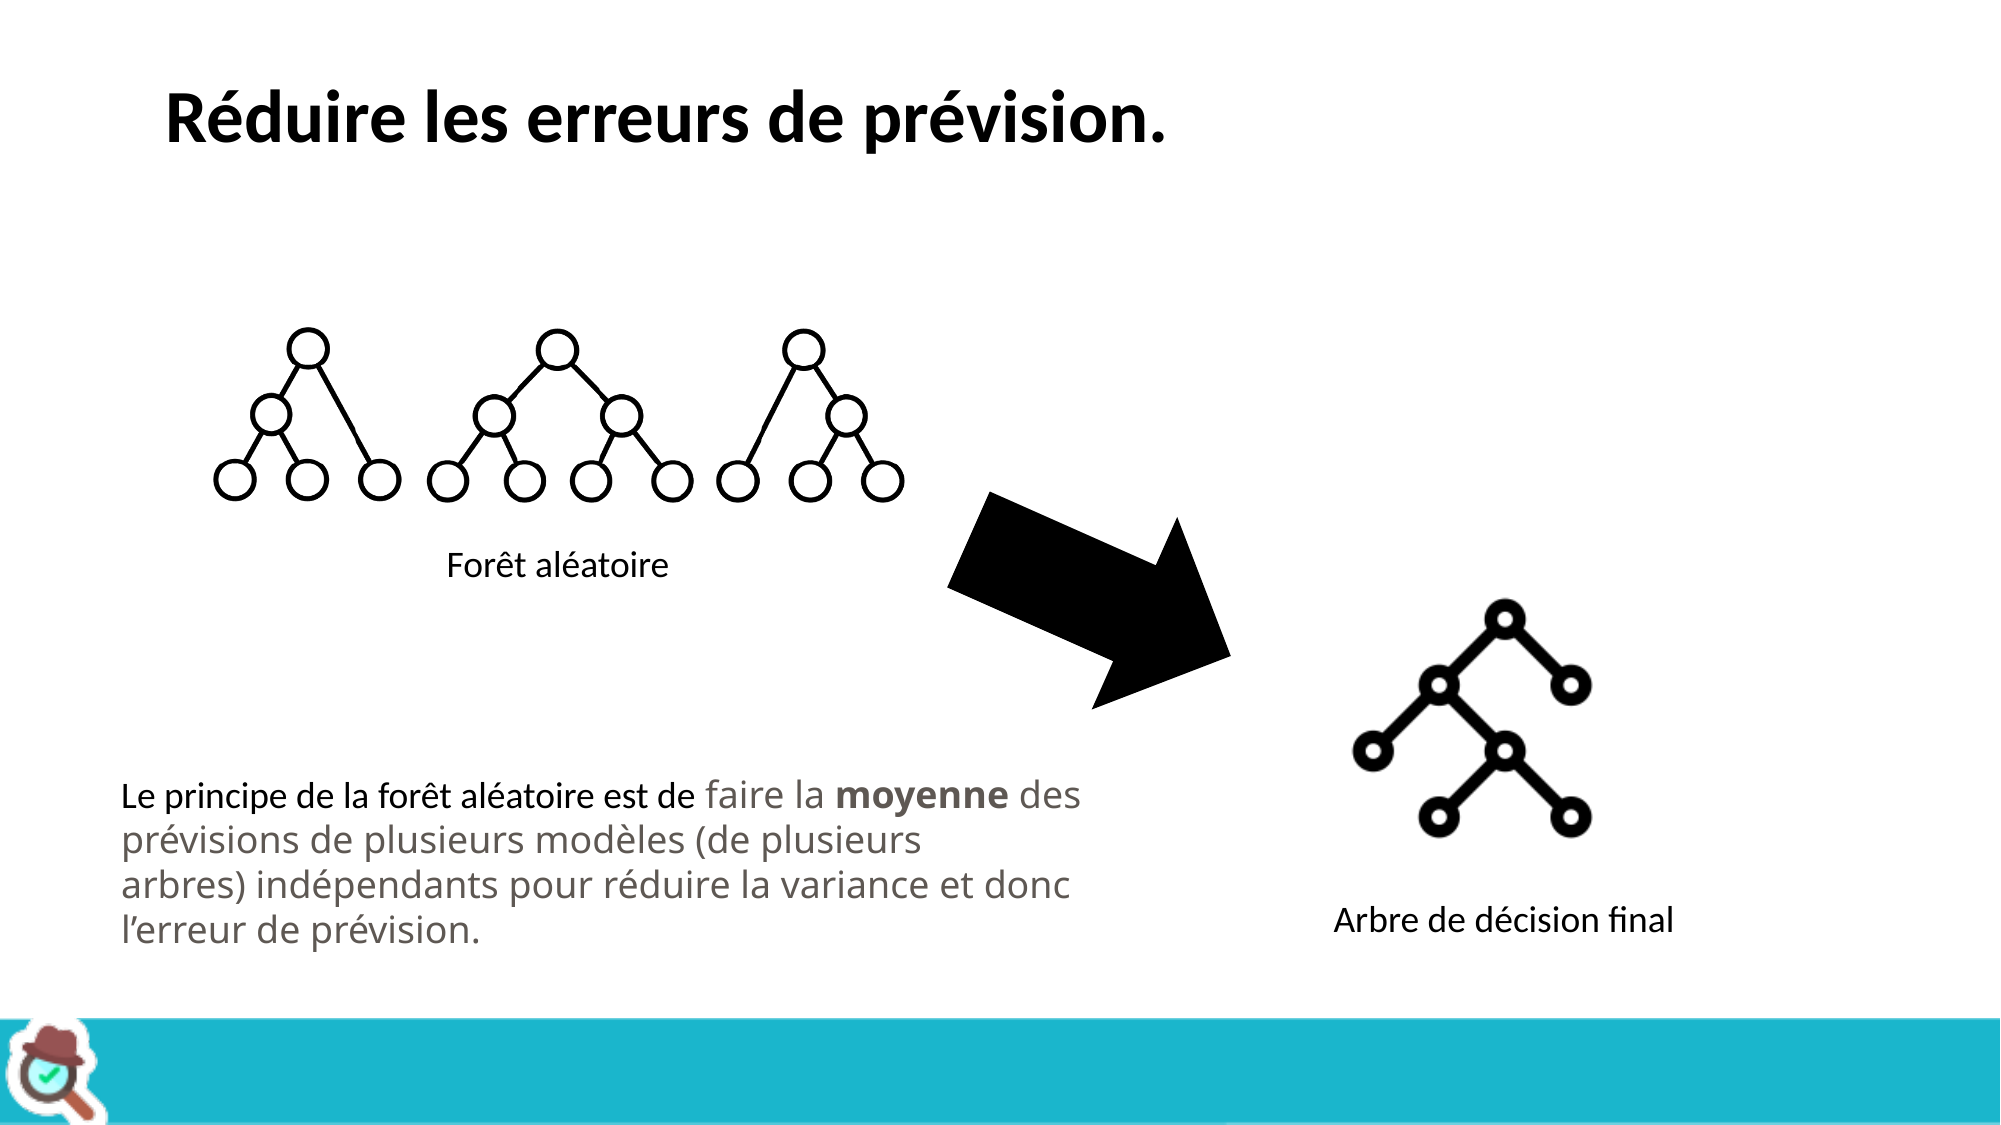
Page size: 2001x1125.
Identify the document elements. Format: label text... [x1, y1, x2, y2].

text_box Forêt aléatoire [431, 563, 685, 592]
text_box Arbre de décision final [1318, 887, 1690, 947]
text_box Le principe de la forêt aléatoire est de faire la moyenne des prévisions de plusieurs modèles (de plusieurs arbres) indépendants pour réduire la variance et donc l’erreur de prévision. [106, 763, 1190, 1018]
text_box [947, 563, 1231, 710]
text_box Réduire les erreurs de prévision. [150, 59, 1185, 165]
picture [0, 266, 1250, 563]
picture [0, 1018, 2000, 1125]
picture [1316, 562, 1629, 875]
